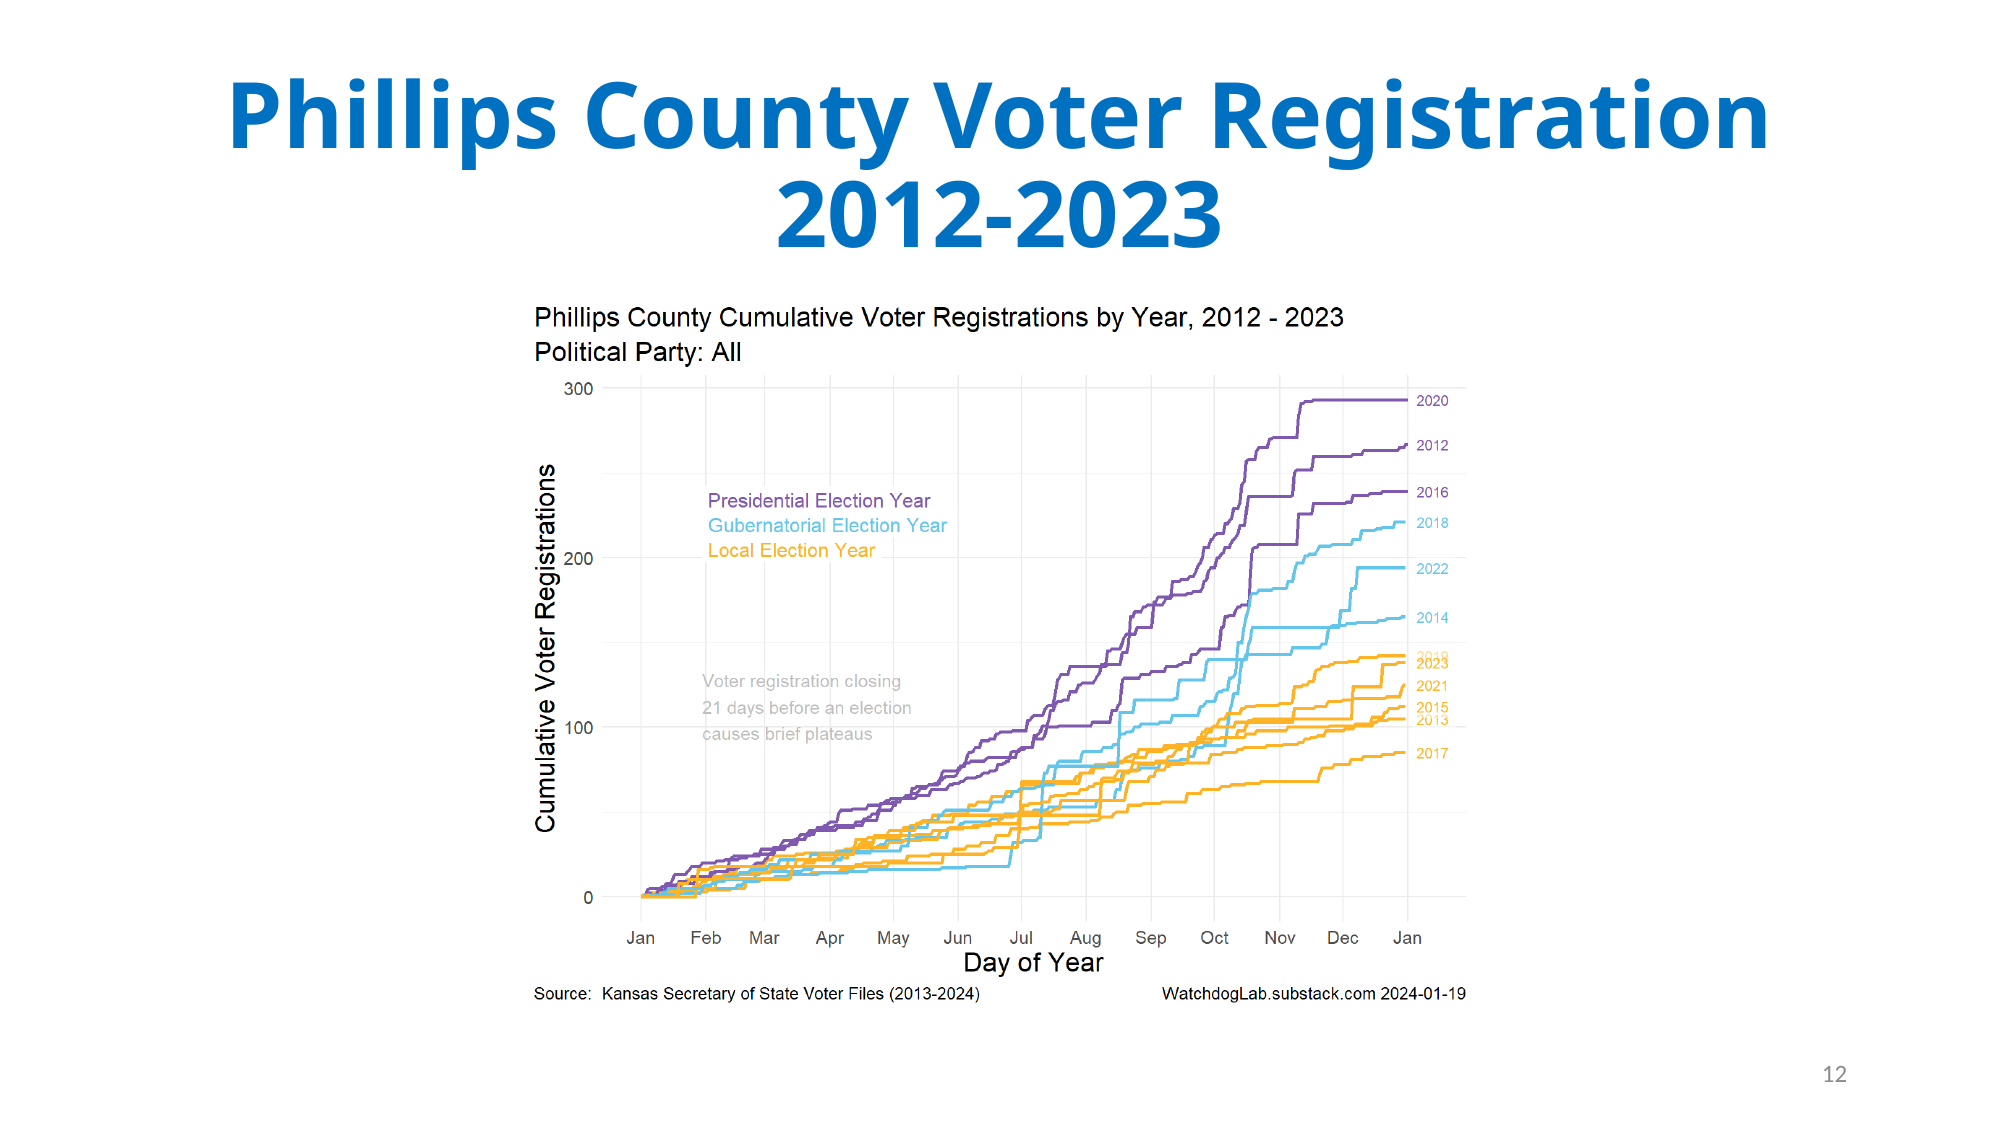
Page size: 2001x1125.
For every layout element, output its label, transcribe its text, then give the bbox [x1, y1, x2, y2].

slide_number ‹#› [1412, 1042, 1863, 1103]
title Phillips County Voter Registration 2012-2023 [137, 59, 1863, 278]
picture [524, 297, 1475, 1011]
